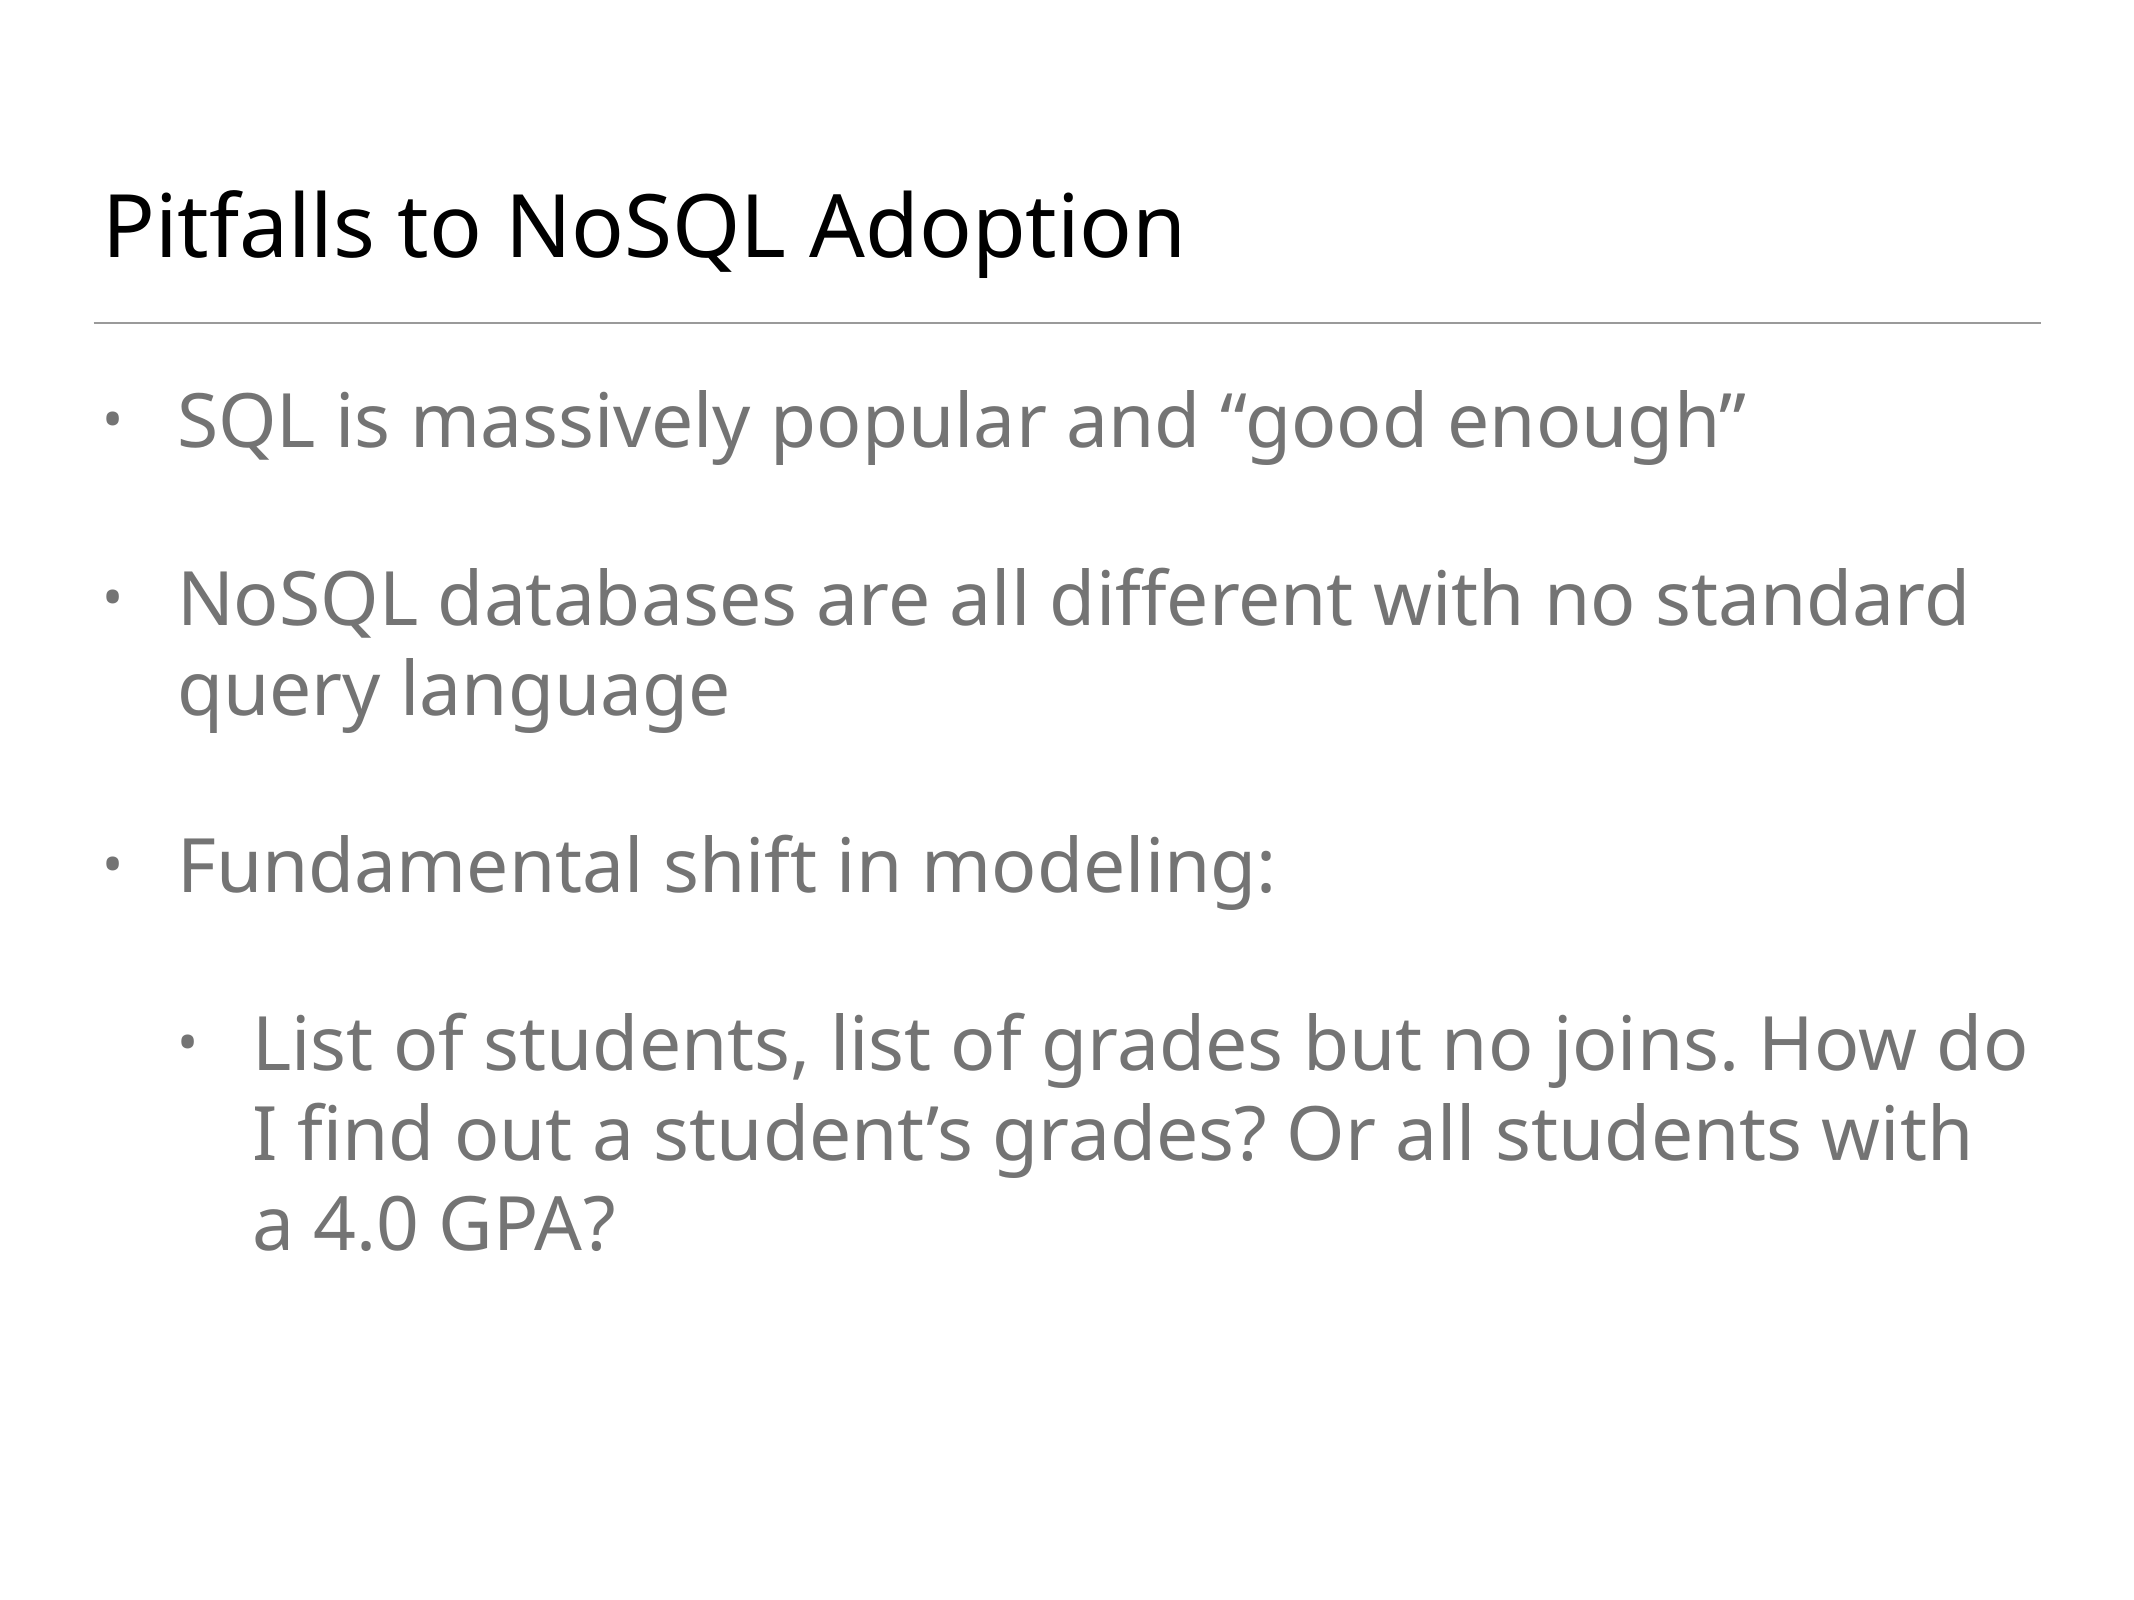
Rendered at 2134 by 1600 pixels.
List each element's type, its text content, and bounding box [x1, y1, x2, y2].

list SQL is massively popular and “good enough” NoSQL databases are all different with no standard query language Fundamental shift in modeling: List of students, list of grades but no joins. How do I find out a student’s grades? Or all students with a 4.0 GPA? [93, 364, 2041, 1459]
title Pitfalls to NoSQL Adoption [93, 53, 2041, 284]
